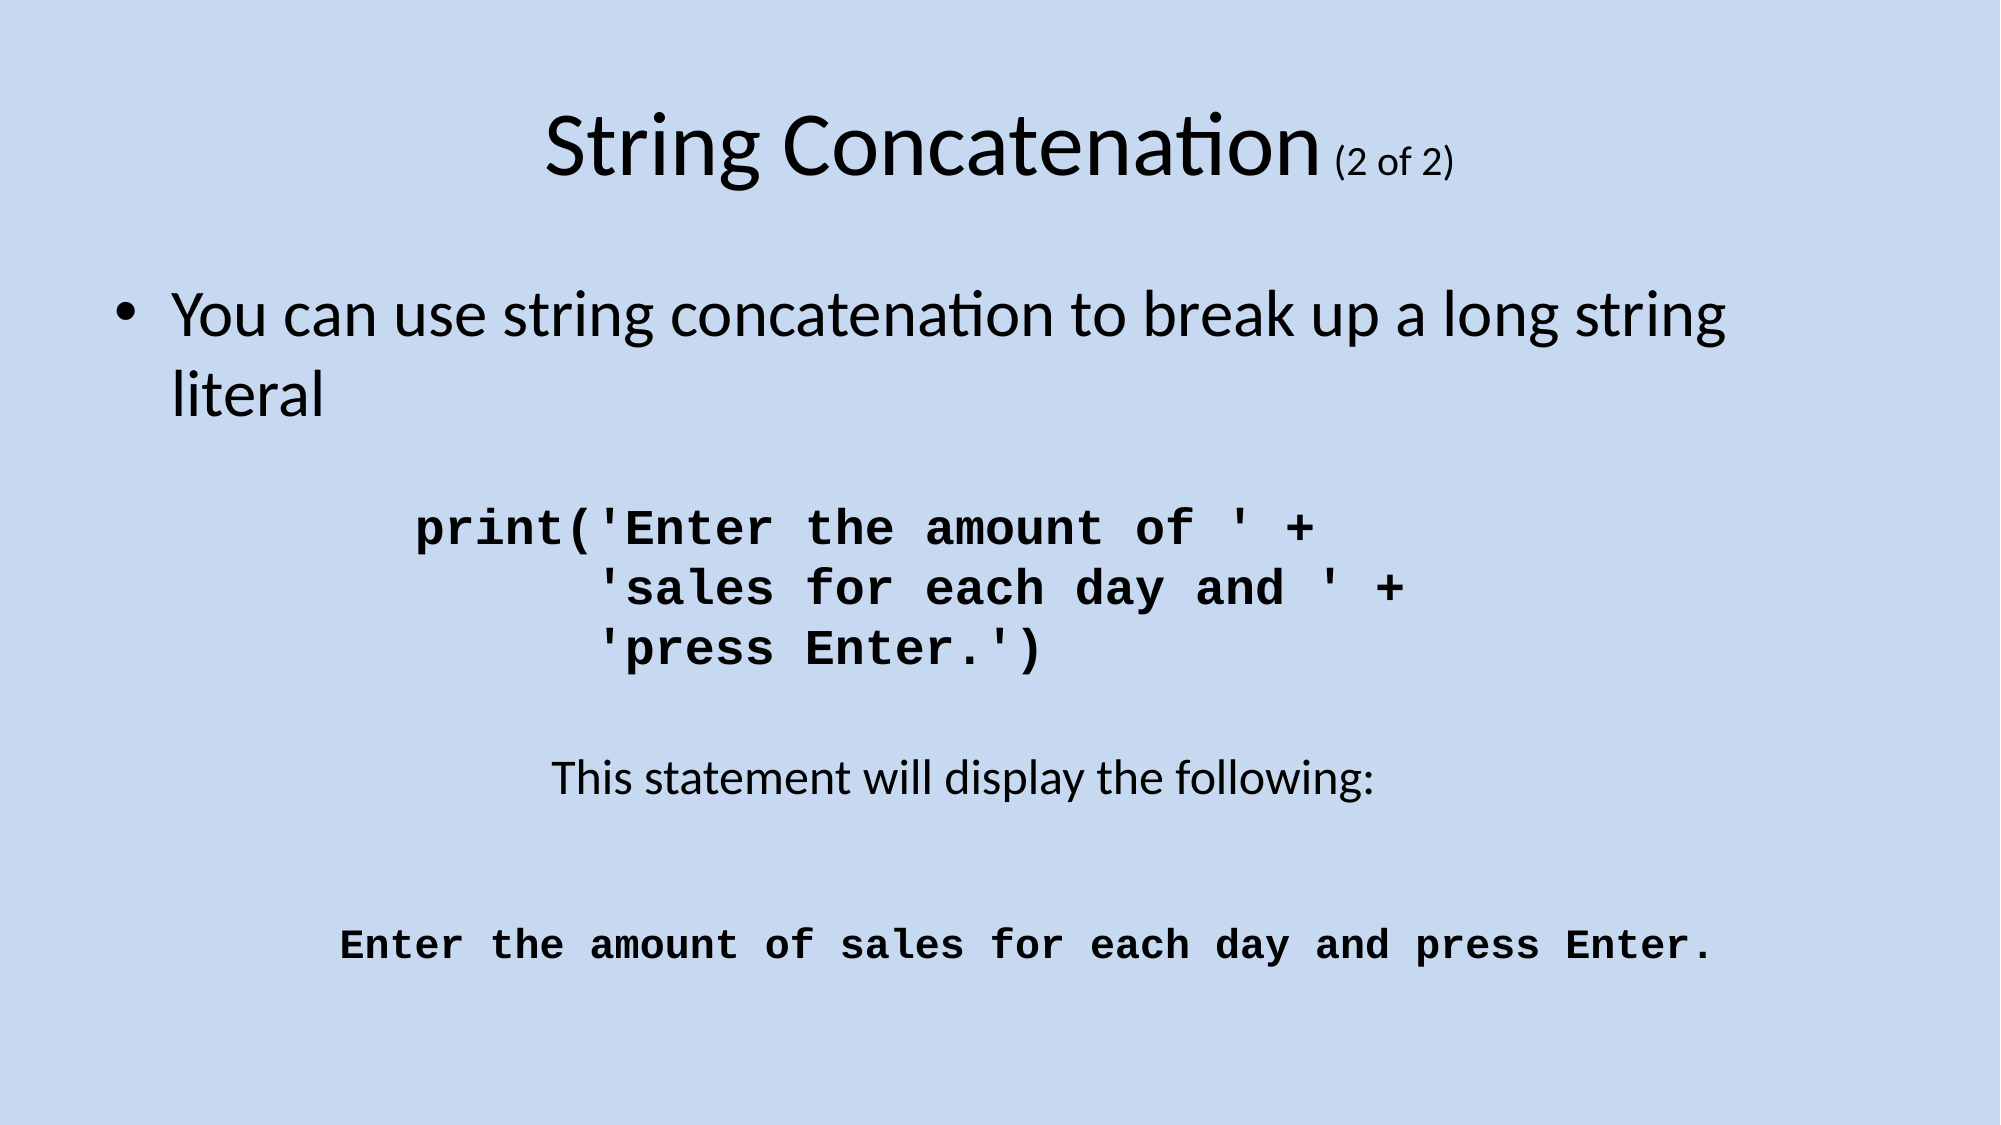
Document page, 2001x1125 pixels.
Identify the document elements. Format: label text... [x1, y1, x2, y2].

title String Concatenation (2 of 2) [99, 45, 1900, 233]
text_box Enter the amount of sales for each day and press Enter. [324, 909, 1813, 975]
text_box This statement will display the following: [536, 737, 1462, 813]
list You can use string concatenation to break up a long string literal [99, 262, 1900, 1005]
text_box print('Enter the amount of ' + 'sales for each day and ' + 'press Enter.') [399, 487, 1563, 683]
